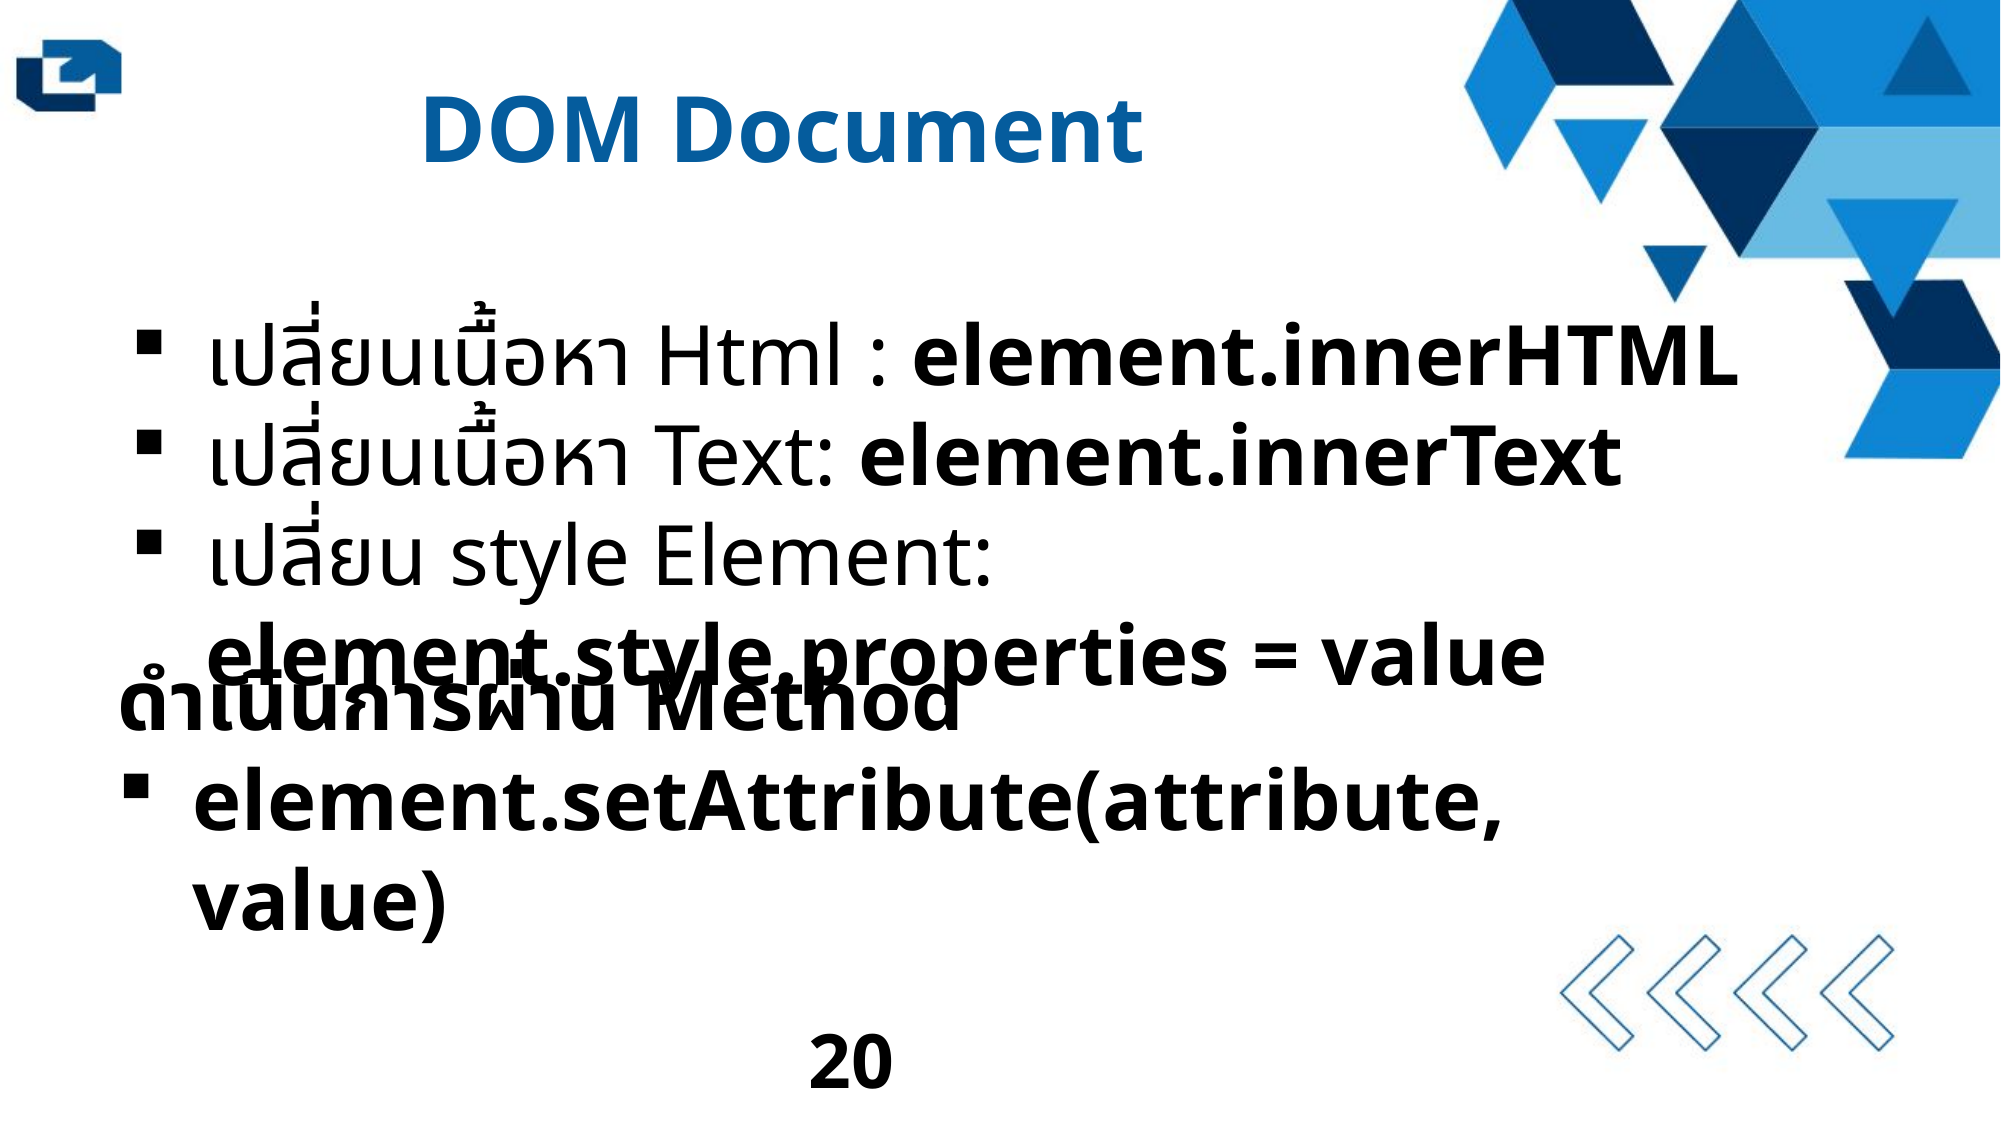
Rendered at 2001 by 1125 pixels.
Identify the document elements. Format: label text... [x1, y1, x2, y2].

text_box DOM Document [221, 48, 1344, 181]
picture [0, 0, 2001, 1125]
slide_number 20 [626, 1035, 1077, 1096]
text_box ดำเนินการผ่าน Method element.setAttribute(attribute, value) [102, 639, 1789, 955]
text_box เปลี่ยนเนื้อหา Html : element.innerHTML เปลี่ยนเนื้อหา Text: element.innerText เปลี่ยน style Element: element.style.properties = value [115, 294, 1802, 710]
